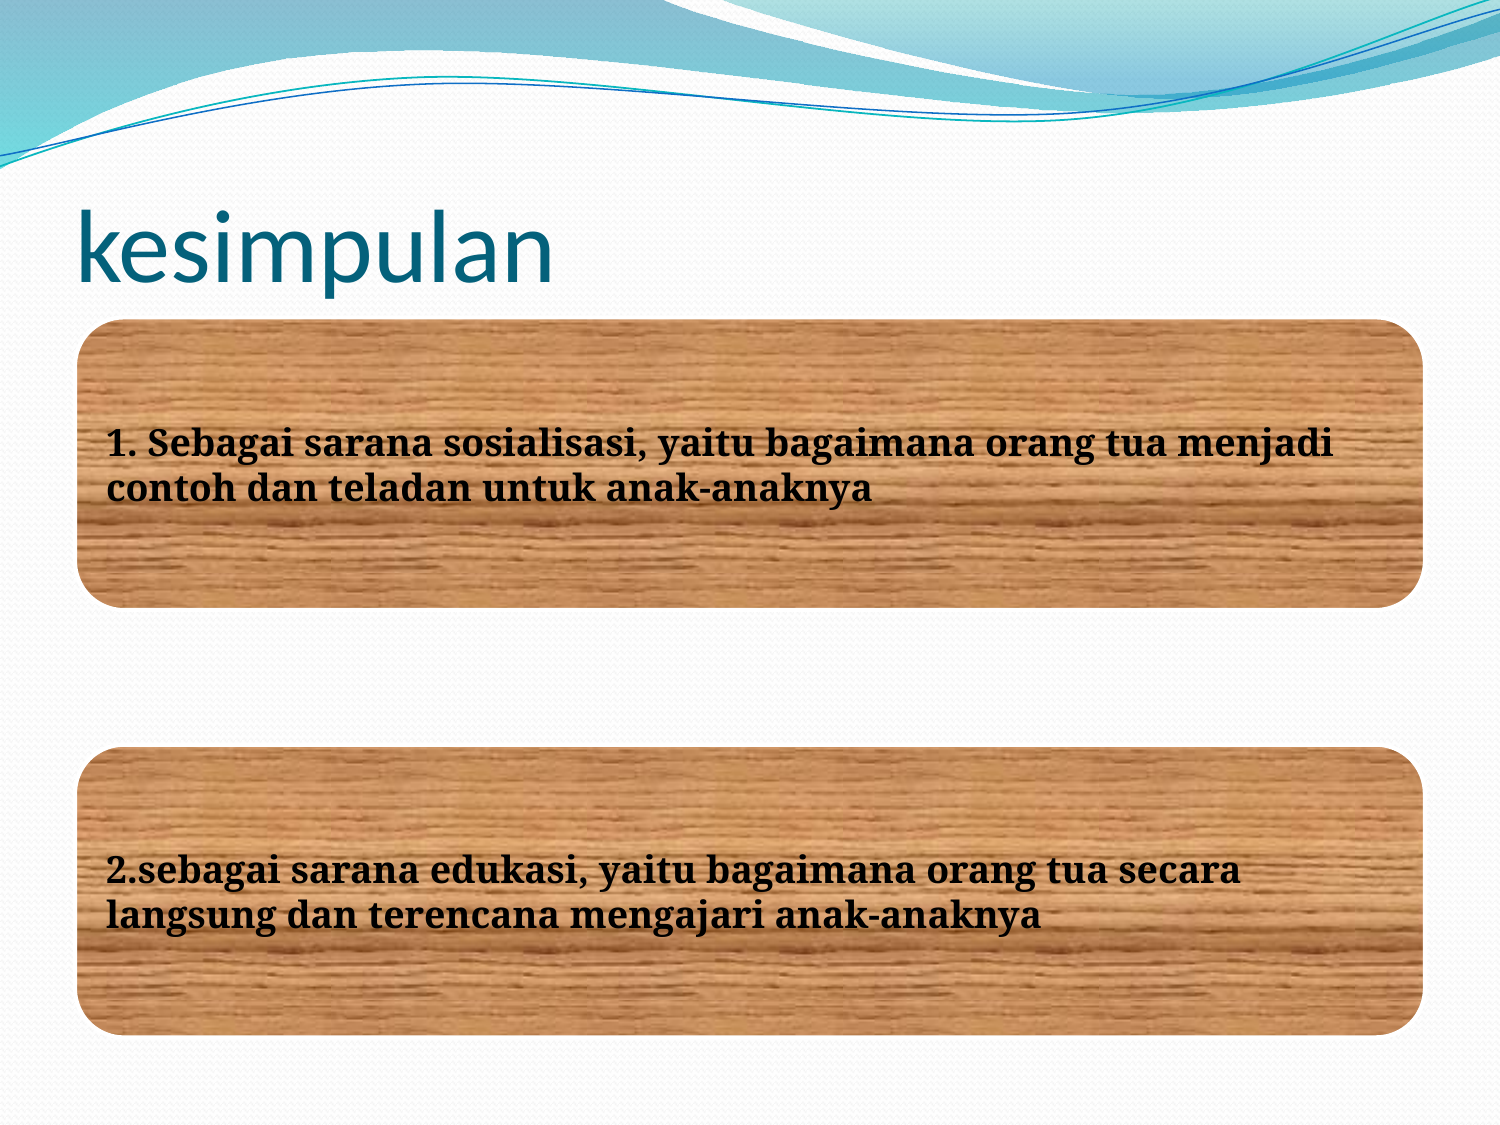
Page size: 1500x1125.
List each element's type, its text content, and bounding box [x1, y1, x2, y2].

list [74, 317, 1426, 1038]
title kesimpulan [75, 115, 1425, 303]
